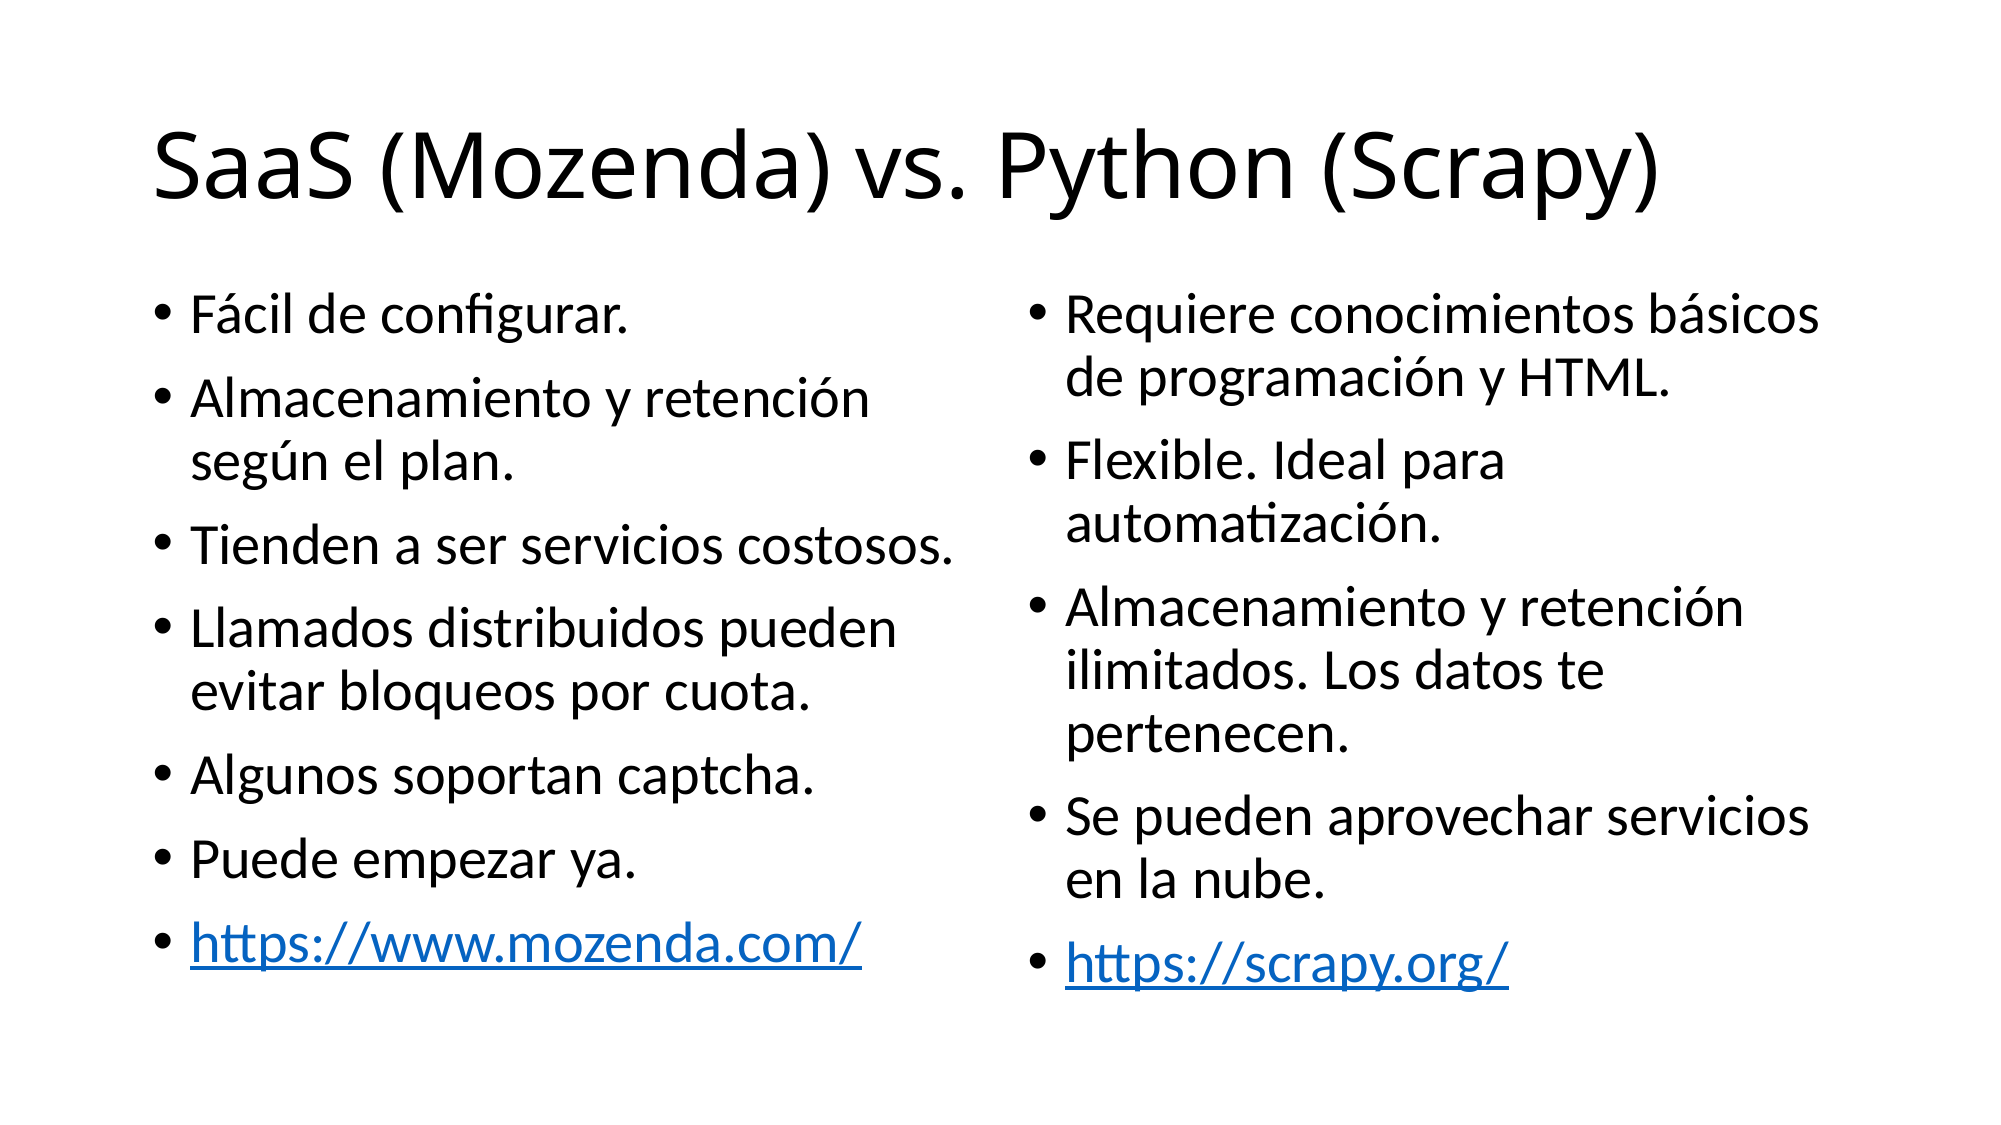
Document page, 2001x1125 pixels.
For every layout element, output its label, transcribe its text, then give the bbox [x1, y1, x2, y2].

list Fácil de configurar. Almacenamiento y retención según el plan. Tienden a ser servicios costosos. Llamados distribuidos pueden evitar bloqueos por cuota. Algunos soportan captcha. Puede empezar ya. https://www.mozenda.com/ [137, 275, 984, 1016]
list Requiere conocimientos básicos de programación y HTML. Flexible. Ideal para automatización. Almacenamiento y retención ilimitados. Los datos te pertenecen. Se pueden aprovechar servicios en la nube. https://scrapy.org/ [1012, 275, 1863, 1016]
title SaaS (Mozenda) vs. Python (Scrapy) [137, 59, 1863, 278]
